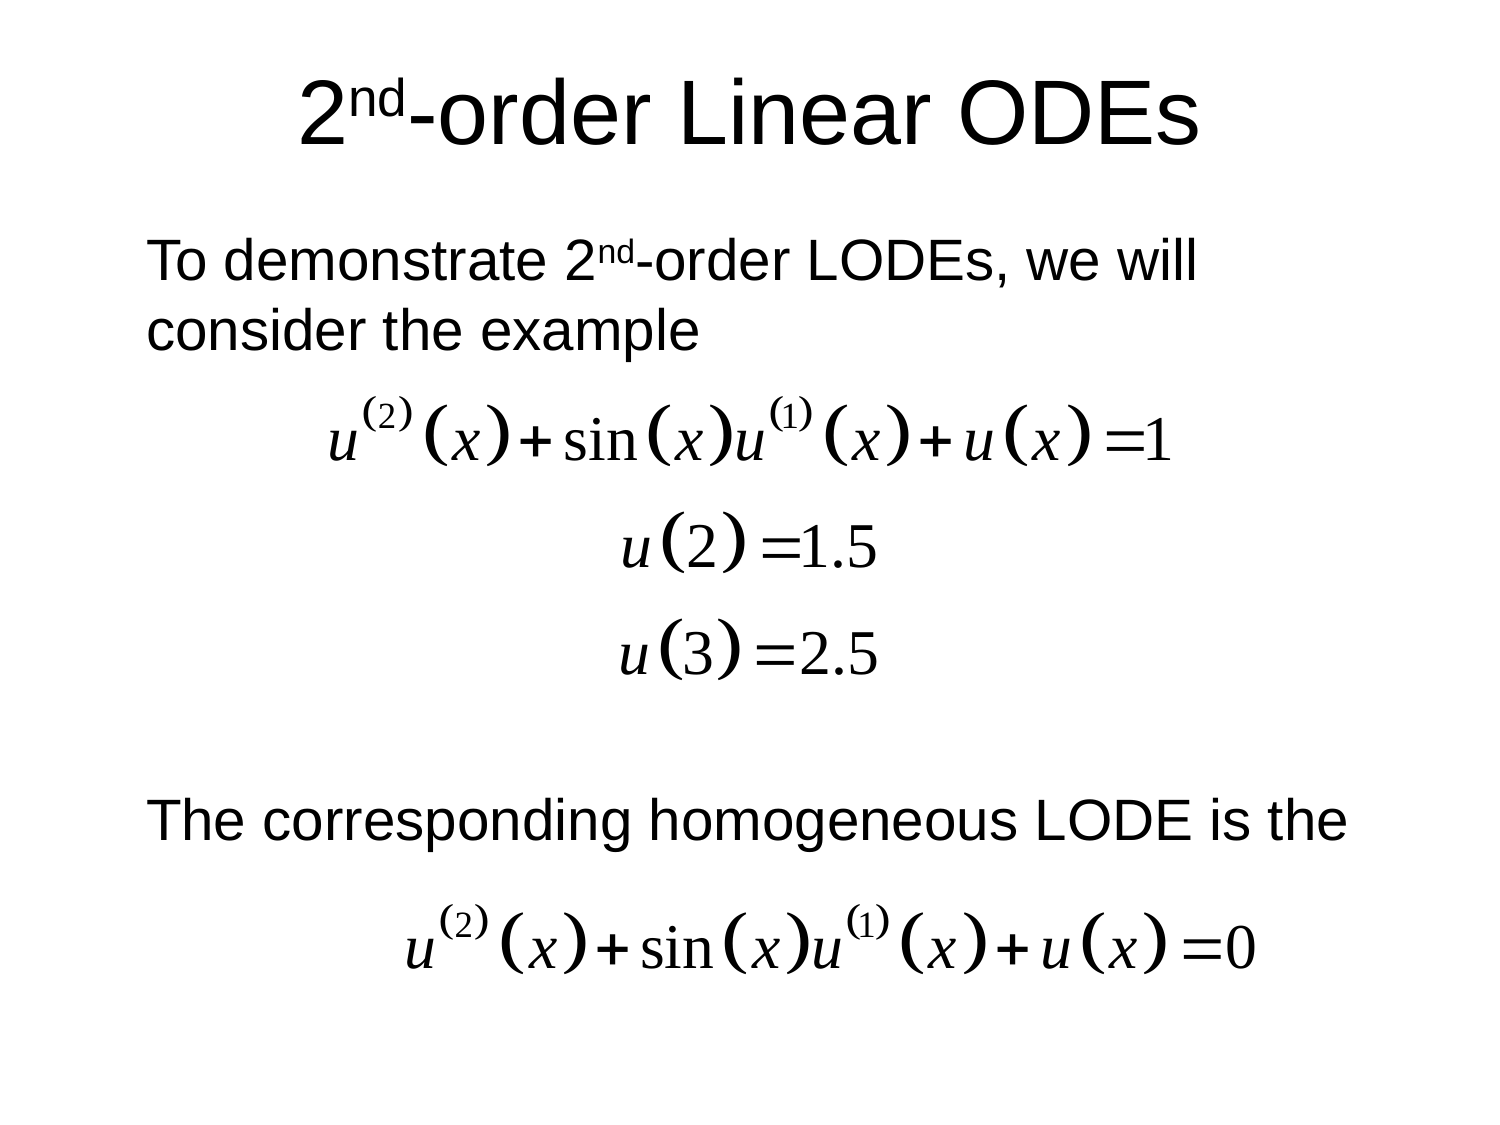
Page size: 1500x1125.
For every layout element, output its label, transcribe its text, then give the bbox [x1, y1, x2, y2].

text_box 2nd-order Linear ODEs [74, 45, 1425, 214]
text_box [318, 382, 1182, 713]
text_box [395, 893, 1270, 1004]
text_box To demonstrate 2nd-order LODEs, we will consider the example The corresponding homogeneous LODE is the [74, 214, 1425, 973]
